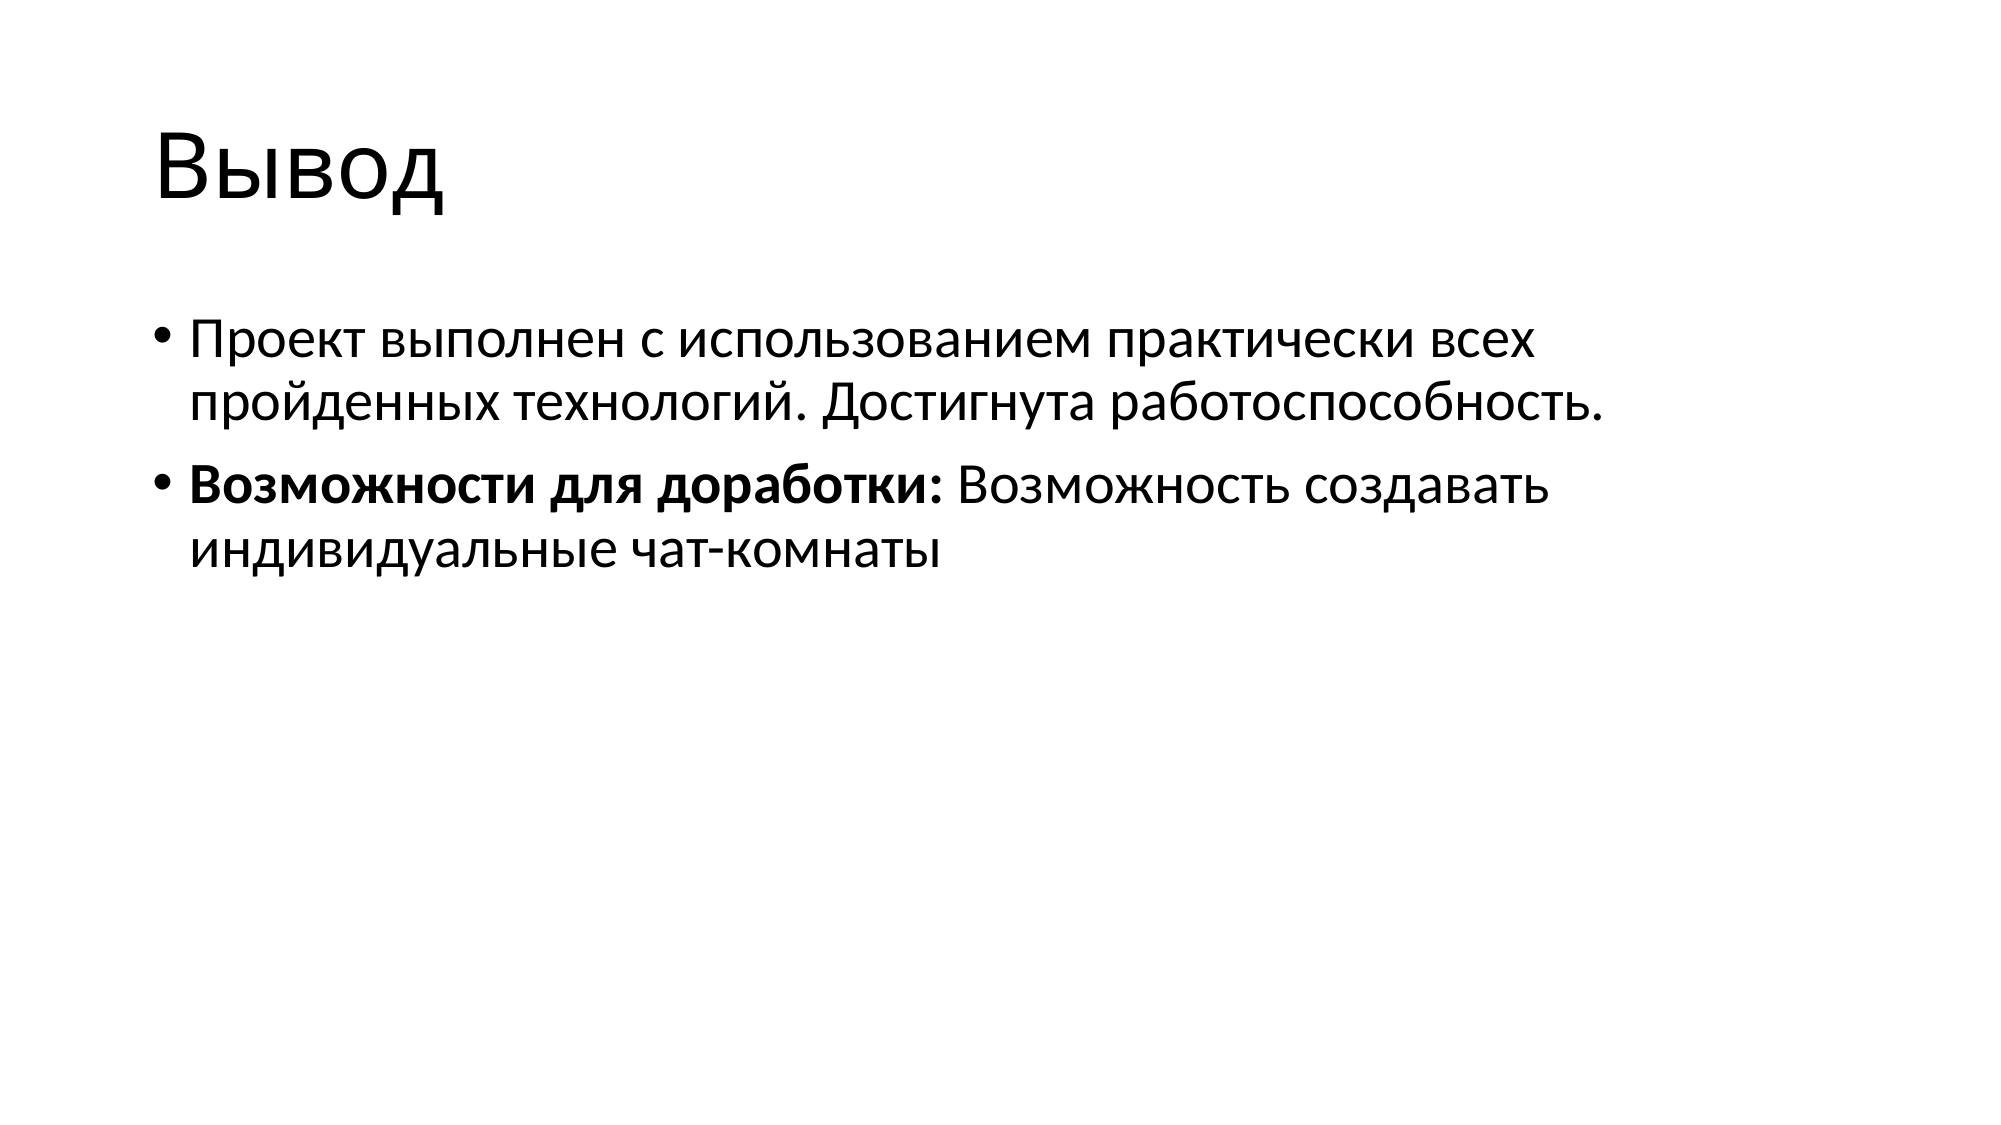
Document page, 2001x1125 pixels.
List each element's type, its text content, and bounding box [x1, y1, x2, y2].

list Проект выполнен с использованием практически всех пройденных технологий. Достигнута работоспособность. Возможности для доработки: Возможность создавать индивидуальные чат-комнаты [137, 299, 1863, 1014]
title Вывод [137, 59, 1863, 278]
